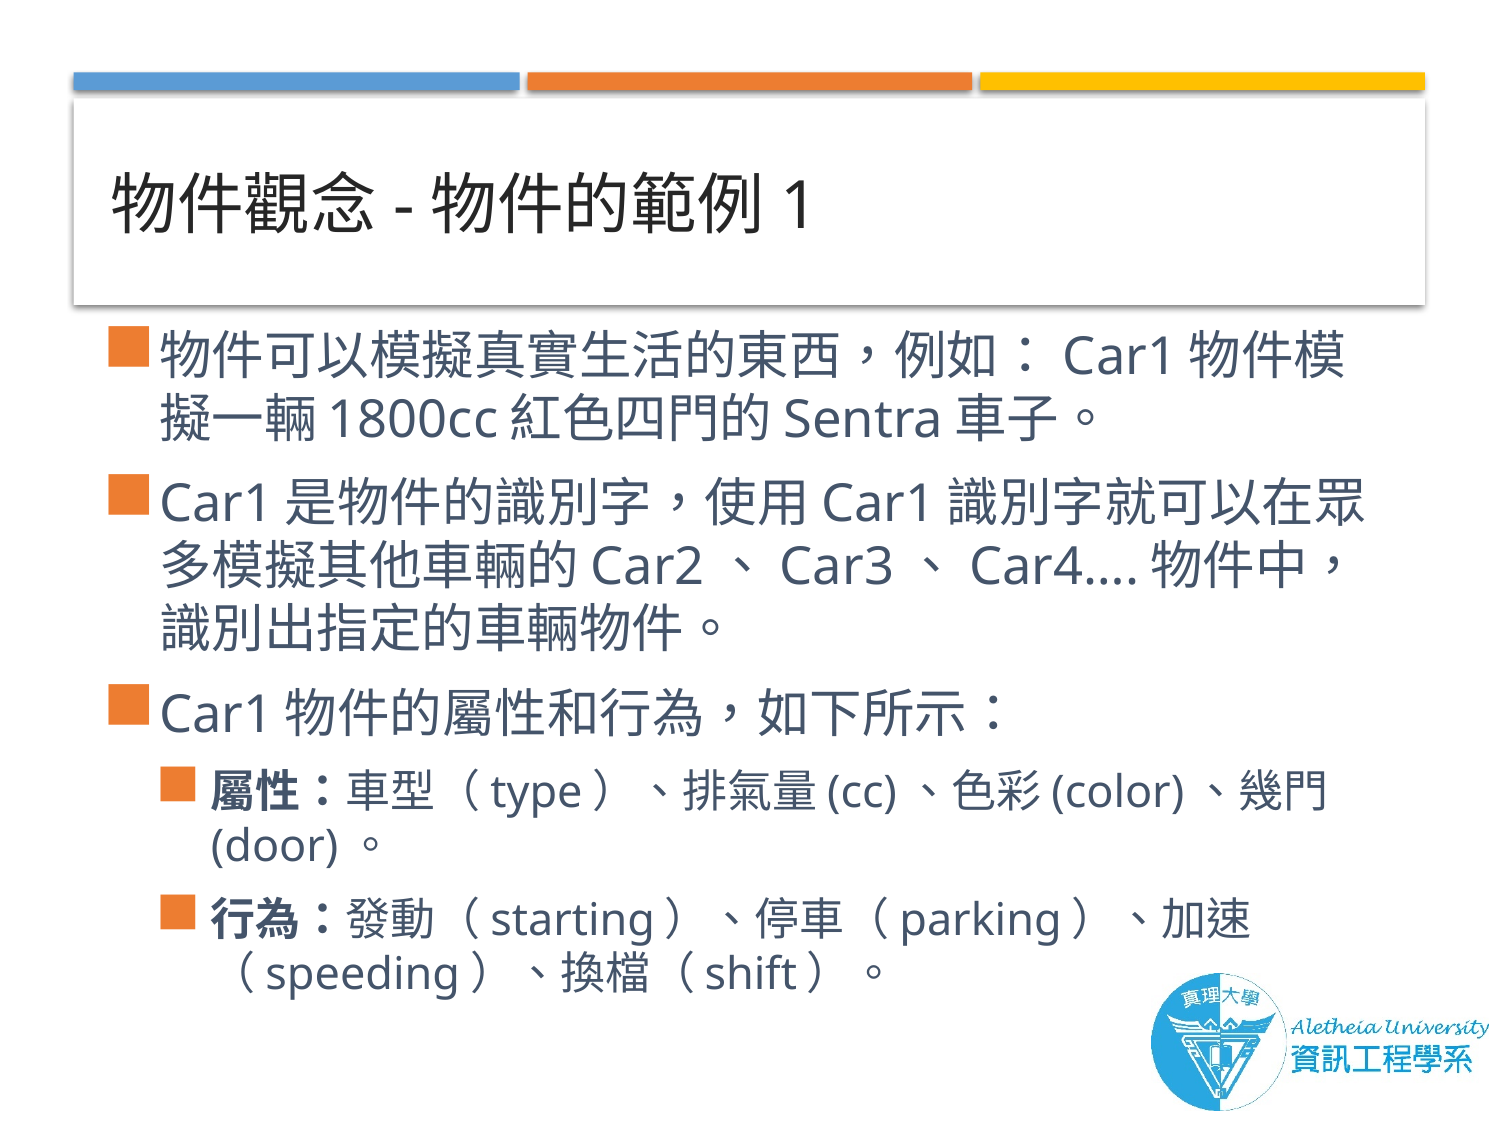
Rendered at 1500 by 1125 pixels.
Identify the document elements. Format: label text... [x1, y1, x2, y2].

list 物件可以模擬真實生活的東西，例如：Car1物件模擬一輛1800cc紅色四門的Sentra車子。 Car1是物件的識別字，使用Car1識別字就可以在眾多模擬其他車輛的Car2、Car3、Car4….物件中，識別出指定的車輛物件。 Car1物件的屬性和行為，如下所示： 屬性：車型（type）、排氣量(cc)、色彩(color)、幾門(door)。 行為：發動（starting）、停車（parking）、加速（speeding）、換檔（shift）。 [95, 314, 1406, 1013]
title 物件觀念-物件的範例1 [95, 112, 1406, 291]
picture [1151, 973, 1489, 1111]
